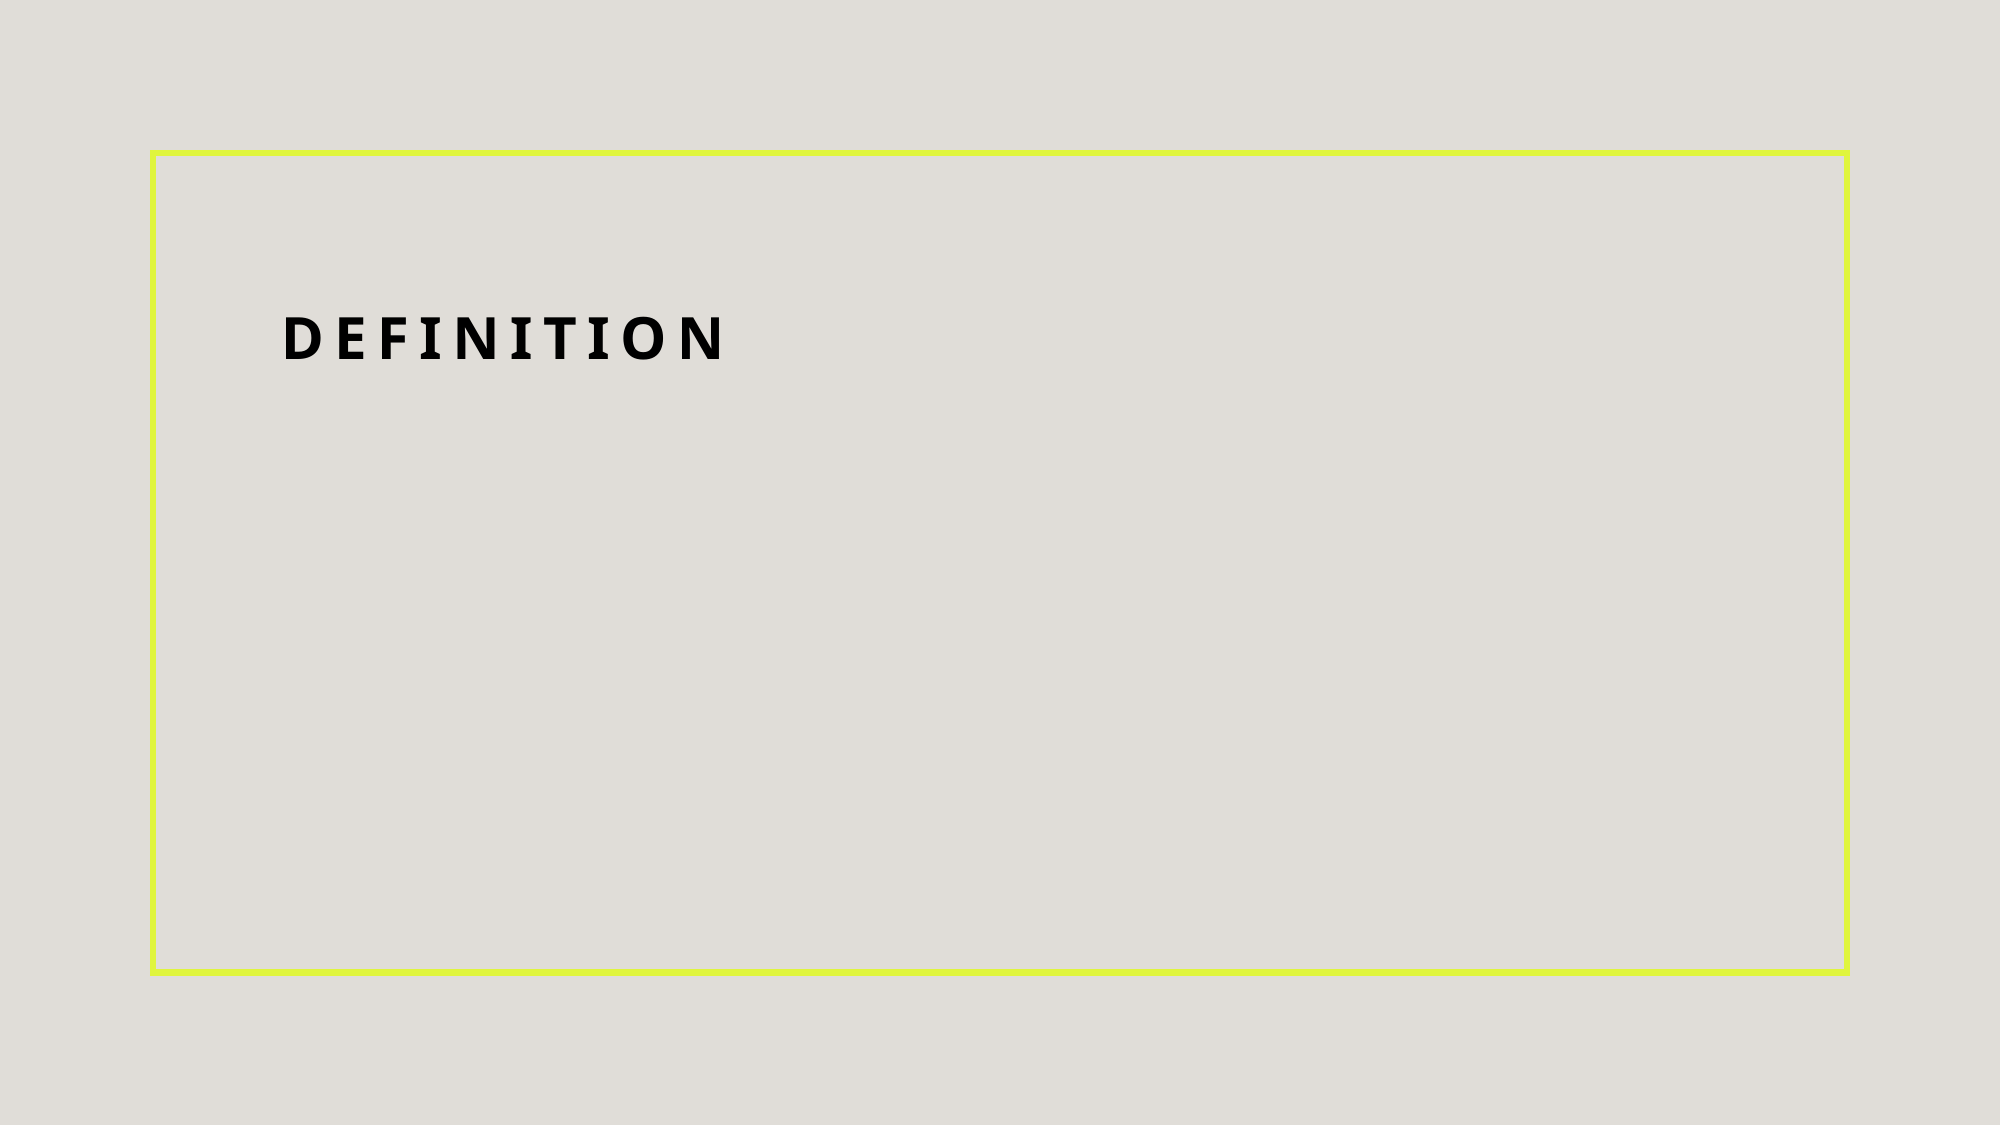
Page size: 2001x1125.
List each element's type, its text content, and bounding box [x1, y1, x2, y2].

title Definition [265, 202, 1739, 379]
